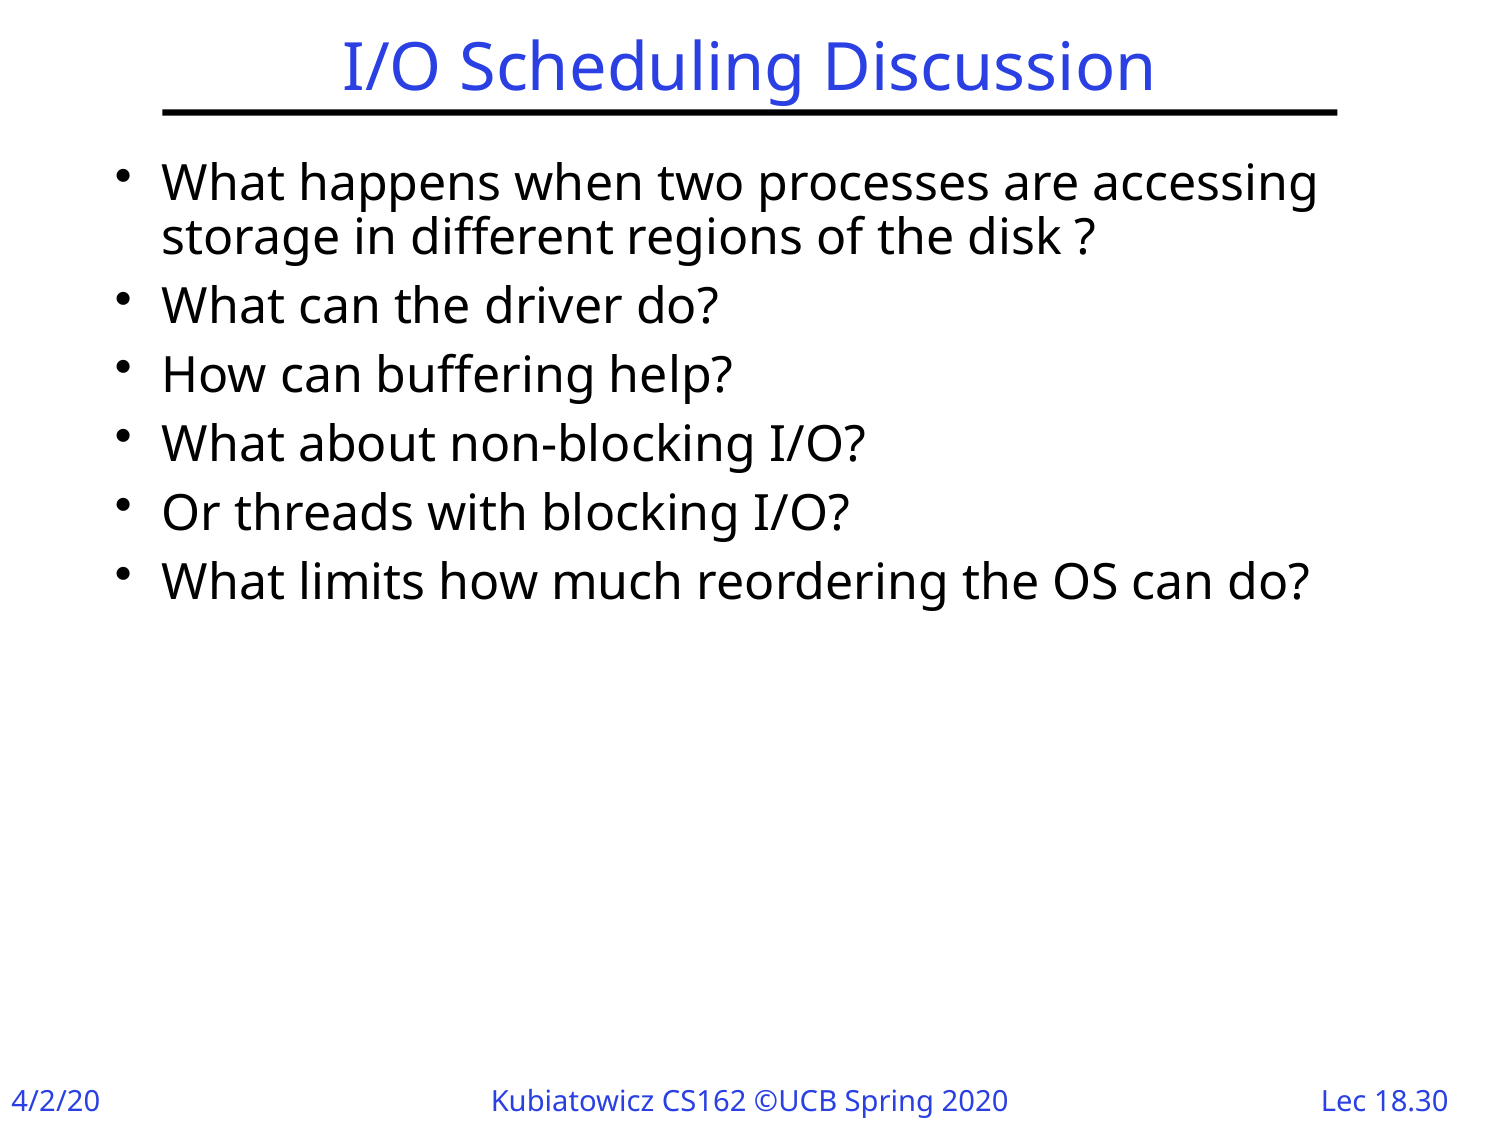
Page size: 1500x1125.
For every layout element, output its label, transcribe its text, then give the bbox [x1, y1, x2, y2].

title I/O Scheduling Discussion [162, 24, 1338, 113]
list What happens when two processes are accessing storage in different regions of the disk ? What can the driver do? How can buffering help? What about non-blocking I/O? Or threads with blocking I/O? What limits how much reordering the OS can do? [99, 149, 1400, 988]
